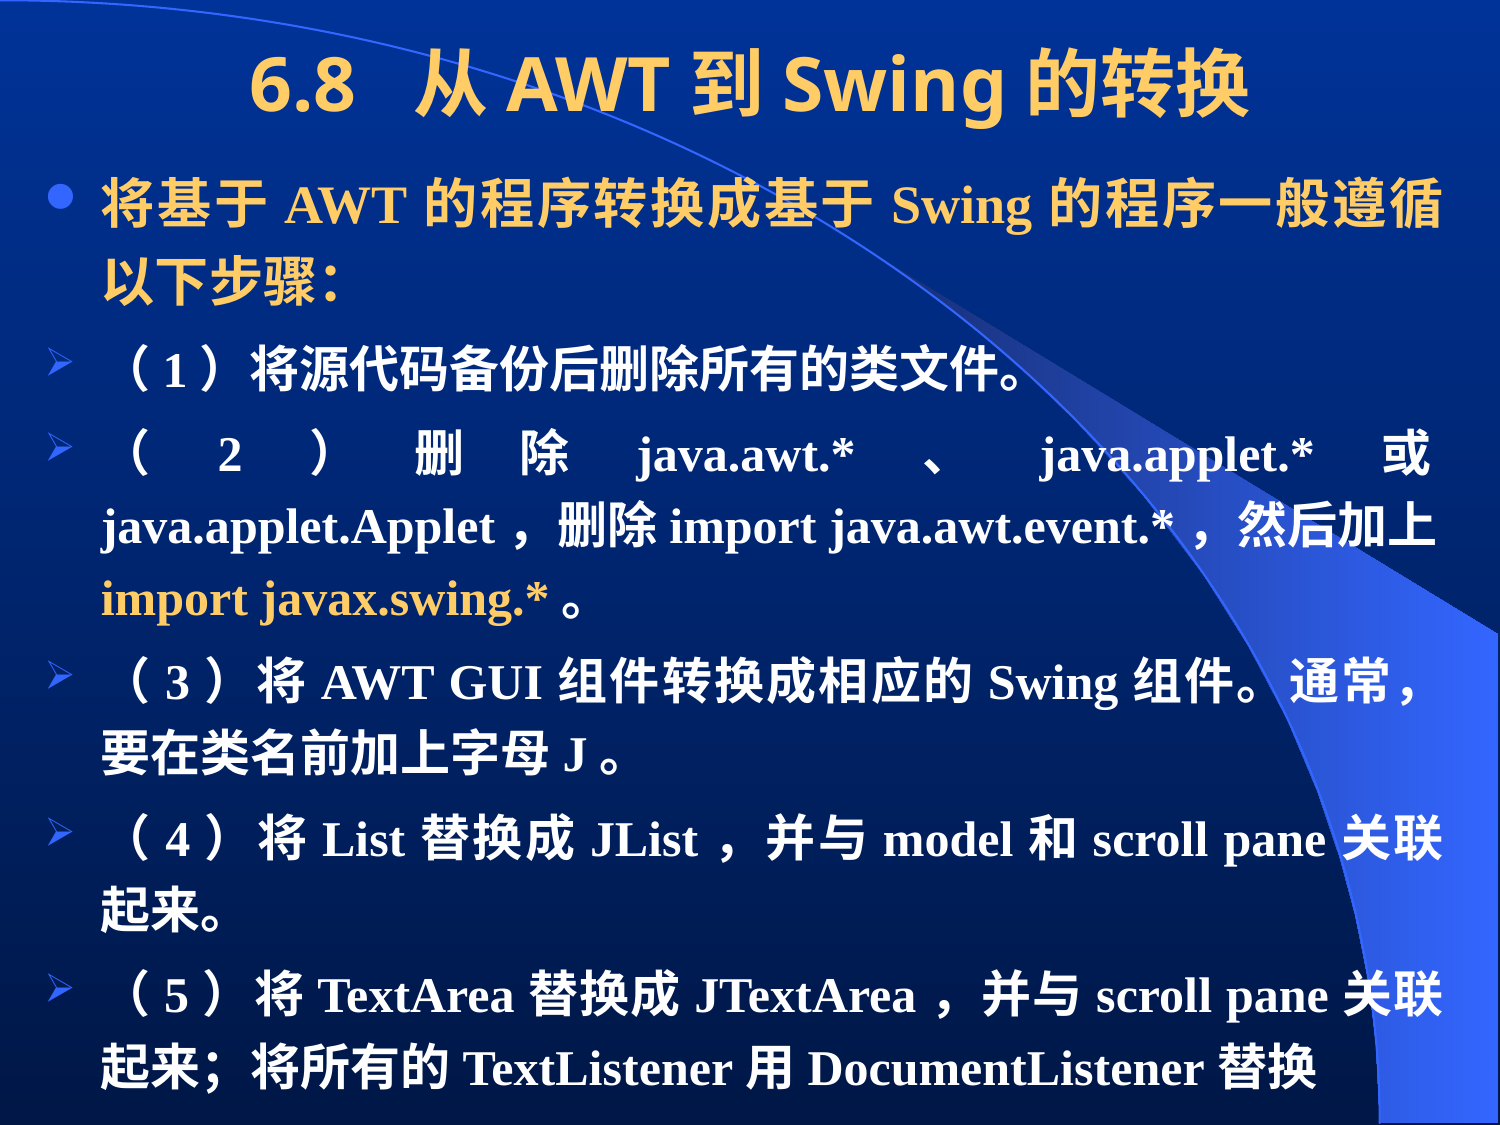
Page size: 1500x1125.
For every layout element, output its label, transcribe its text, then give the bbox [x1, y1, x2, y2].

list 将基于AWT的程序转换成基于Swing的程序一般遵循以下步骤： （1）将源代码备份后删除所有的类文件。 （2）删除java.awt.*、java.applet.*或java.applet.Applet，删除import java.awt.event.*，然后加上import javax.swing.*。 （3）将AWT GUI组件转换成相应的Swing组件。通常，要在类名前加上字母J。 （4）将List替换成JList，并与model和scroll pane关联起来。 （5）将TextArea替换成JTextArea，并与scroll pane关联起来；将所有的TextListener用DocumentListener替换 [29, 149, 1459, 1106]
title 6.8 从AWT到Swing的转换 [112, 24, 1388, 138]
